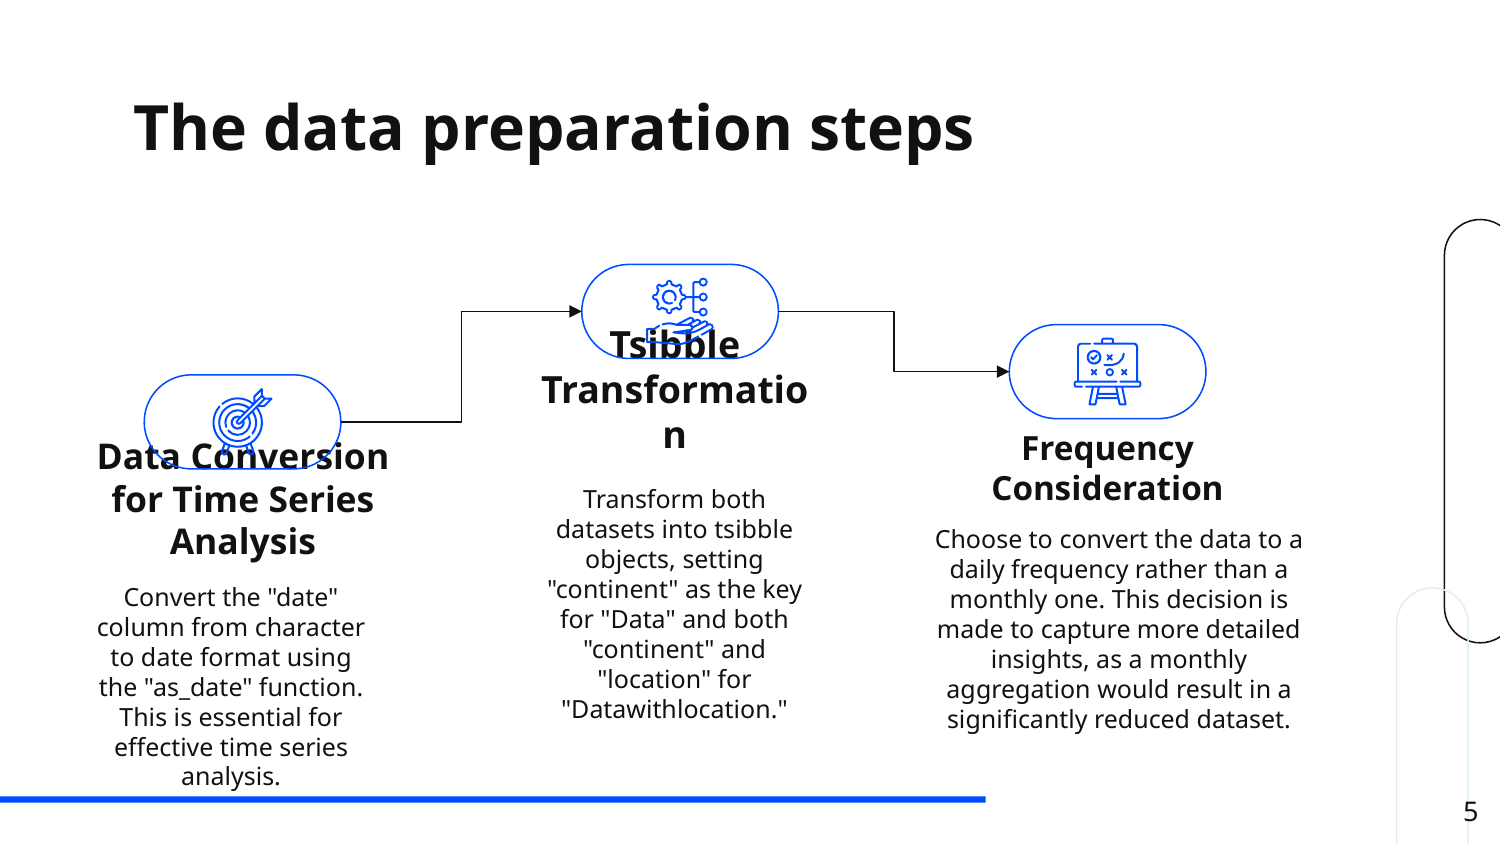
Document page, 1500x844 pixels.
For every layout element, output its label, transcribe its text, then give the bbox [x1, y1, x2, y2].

text_box Convert the "date" column from character to date format using the "as_date" function. This is essential for effective time series analysis. [74, 566, 388, 761]
text_box Data Conversion for Time Series Analysis [53, 470, 433, 577]
text_box [212, 388, 273, 456]
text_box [645, 277, 715, 346]
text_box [340, 311, 582, 423]
text_box Transform both datasets into tsibble objects, setting "continent" as the key for "Data" and both "continent" and "location" for "Datawithlocation." [526, 468, 824, 529]
text_box Choose to convert the data to a daily frequency rather than a monthly one. This decision is made to capture more detailed insights, as a monthly aggregation would result in a significantly reduced dataset. [917, 509, 1322, 569]
text_box [581, 264, 779, 359]
title The data preparation steps [118, 72, 1382, 167]
text_box Tsibble Transformation [518, 395, 832, 471]
text_box Frequency Consideration [942, 428, 1274, 509]
text_box [1009, 324, 1206, 419]
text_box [1073, 337, 1142, 406]
slide_number 5 [1403, 779, 1494, 844]
text_box [144, 374, 341, 469]
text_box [778, 311, 1010, 372]
